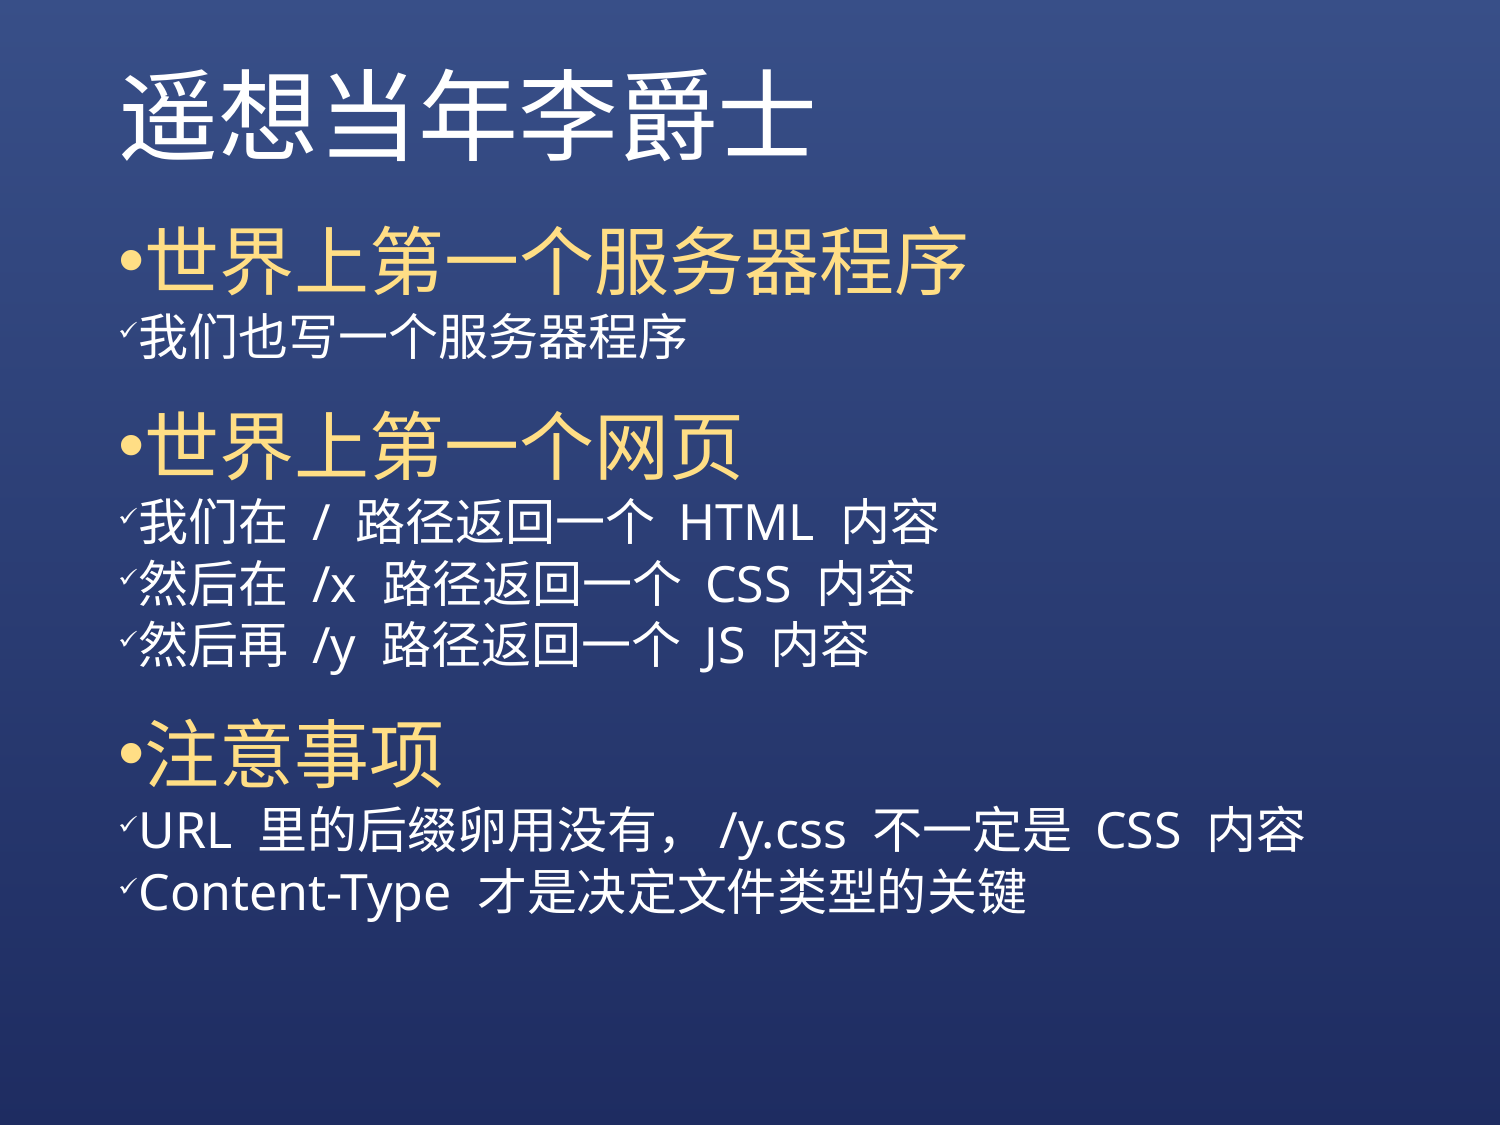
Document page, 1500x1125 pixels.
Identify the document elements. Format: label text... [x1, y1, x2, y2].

title 遥想当年李爵士 [103, 59, 1397, 184]
list 世界上第一个服务器程序 我们也写一个服务器程序 世界上第一个网页 我们在 / 路径返回一个 HTML 内容 然后在 /x 路径返回一个 CSS 内容 然后再 /y 路径返回一个 JS 内容 注意事项 URL 里的后缀卵用没有，/y.css 不一定是 CSS 内容 Content-Type 才是决定文件类型的关键 [103, 206, 1397, 1090]
